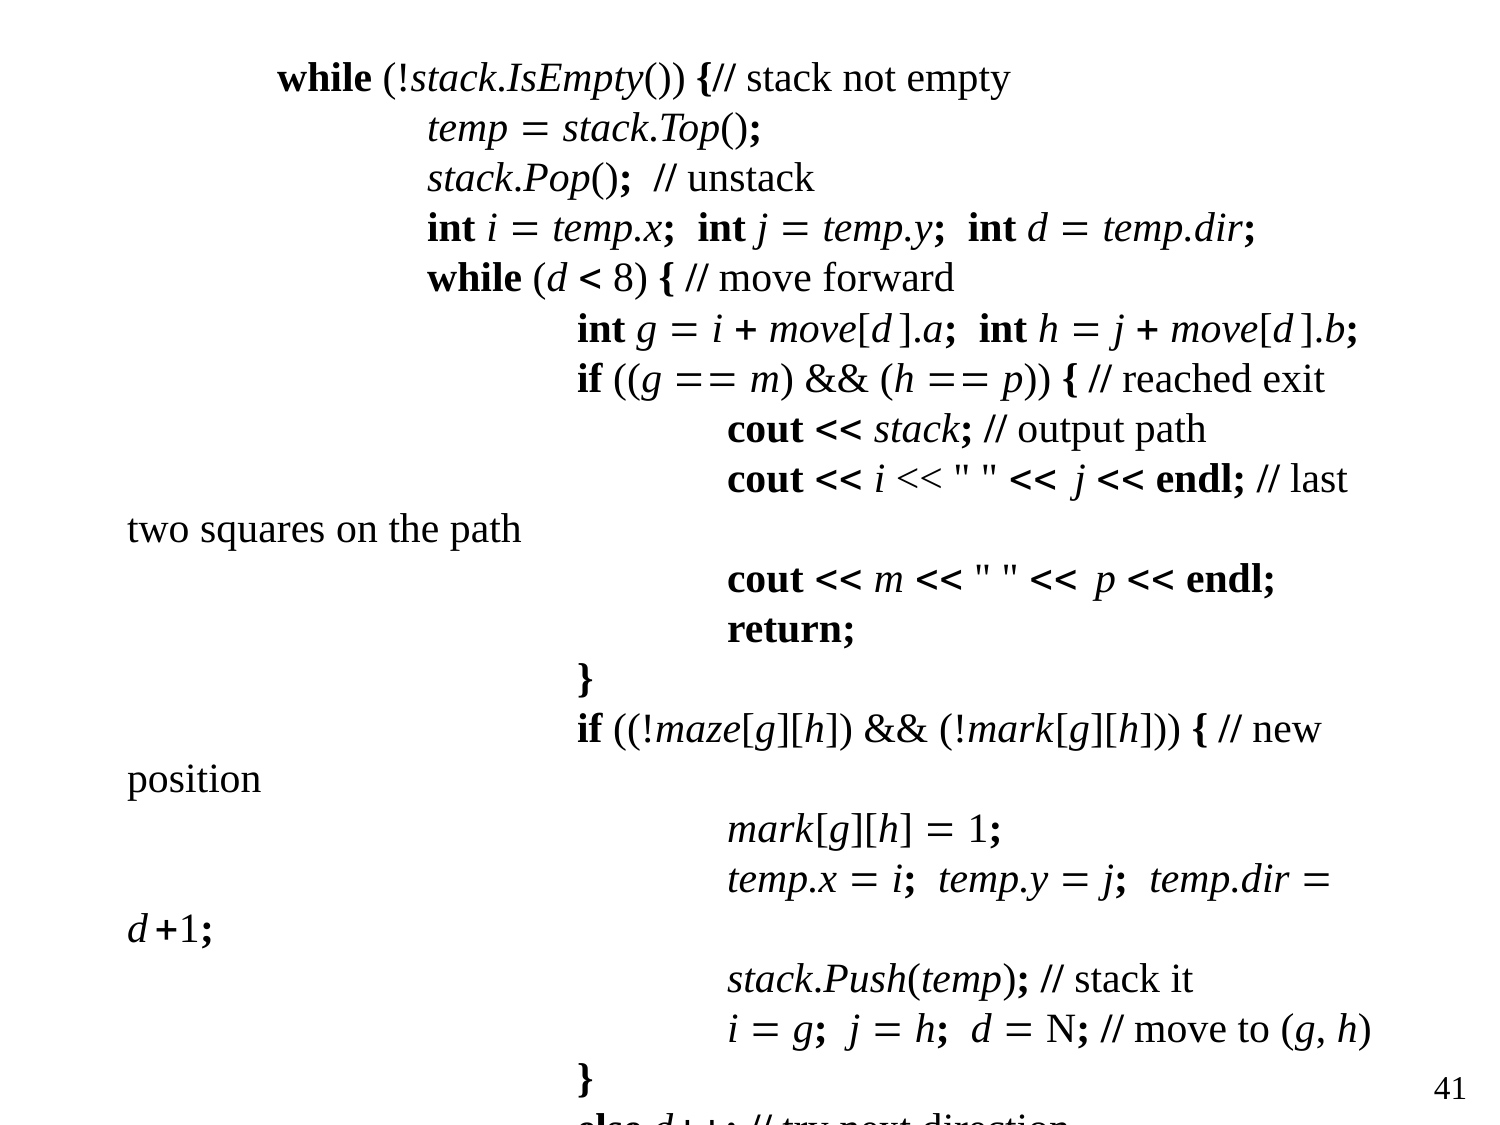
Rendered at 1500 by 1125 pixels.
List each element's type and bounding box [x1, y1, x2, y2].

list [111, 42, 1389, 1107]
slide_number [1387, 1058, 1483, 1107]
